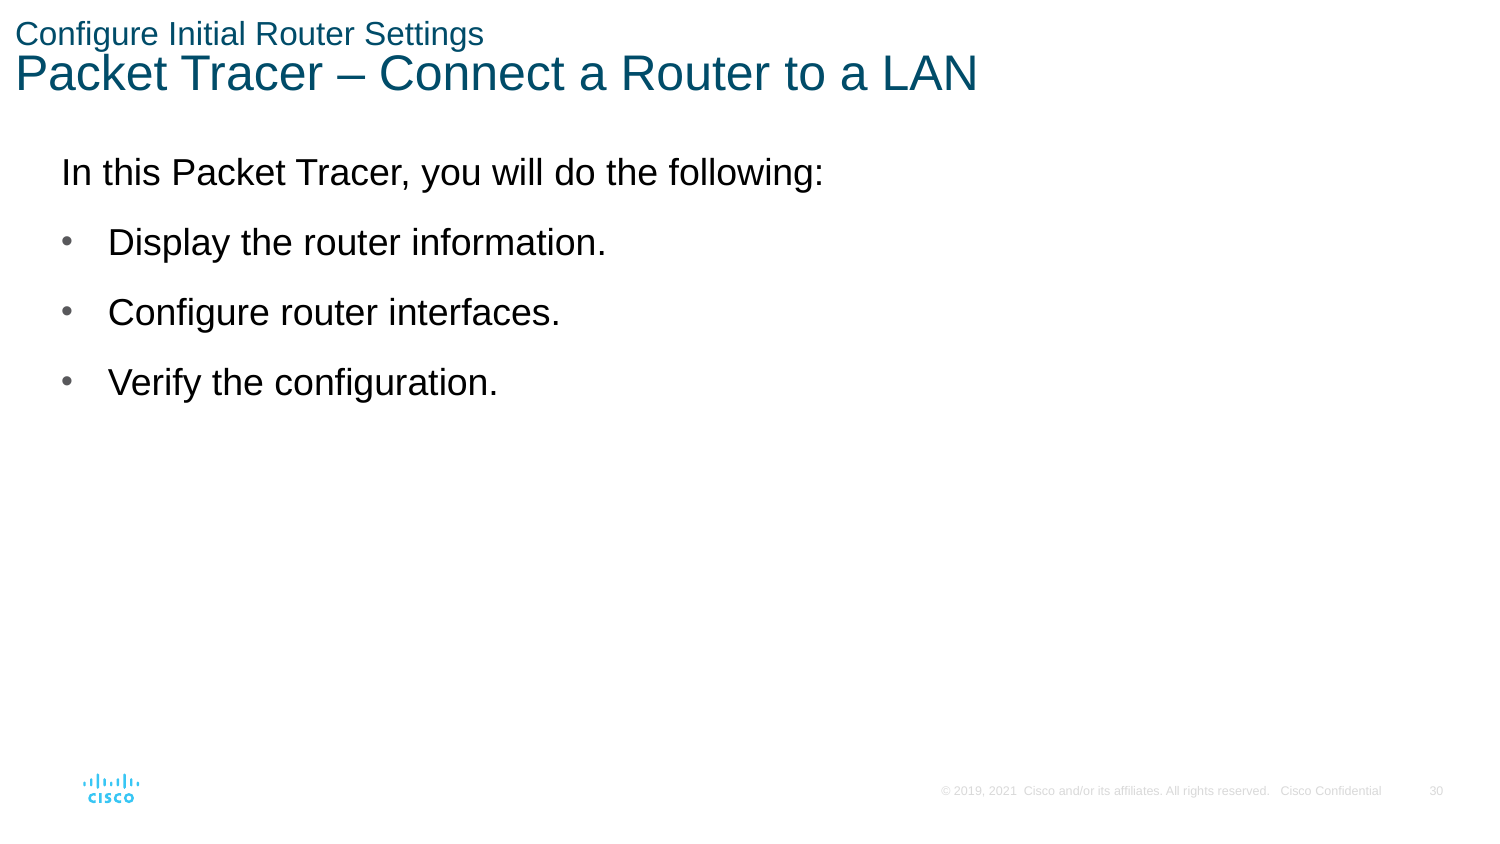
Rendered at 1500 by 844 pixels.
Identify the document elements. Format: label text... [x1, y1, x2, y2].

list In this Packet Tracer, you will do the following: Display the router information. Configure router interfaces. Verify the configuration. [46, 140, 1329, 547]
title Configure Initial Router Settings Packet Tracer – Connect a Router to a LAN [0, 0, 1369, 121]
